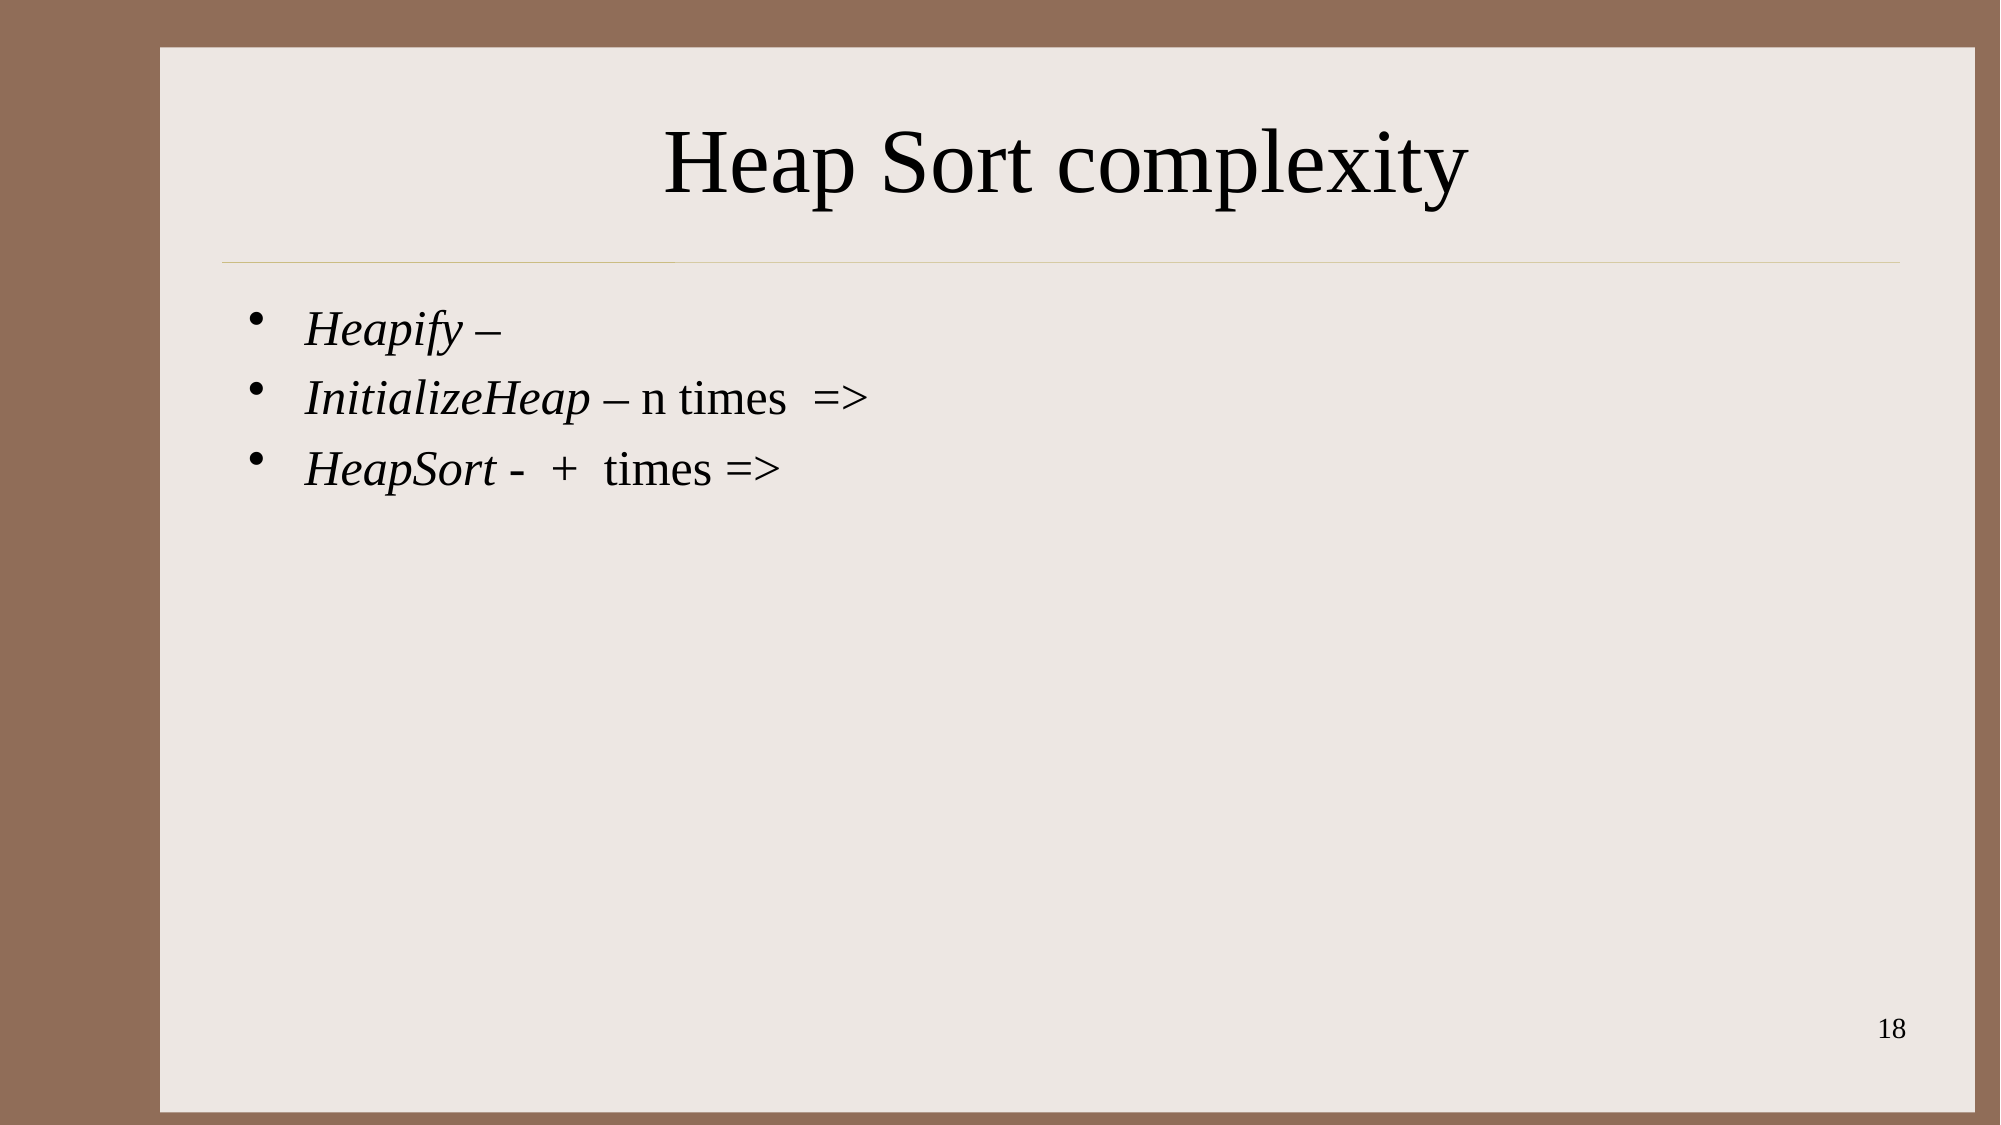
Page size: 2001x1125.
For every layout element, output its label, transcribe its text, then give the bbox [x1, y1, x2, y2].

title Heap Sort complexity [233, 62, 1900, 250]
slide_number 18 [1505, 1001, 1922, 1077]
